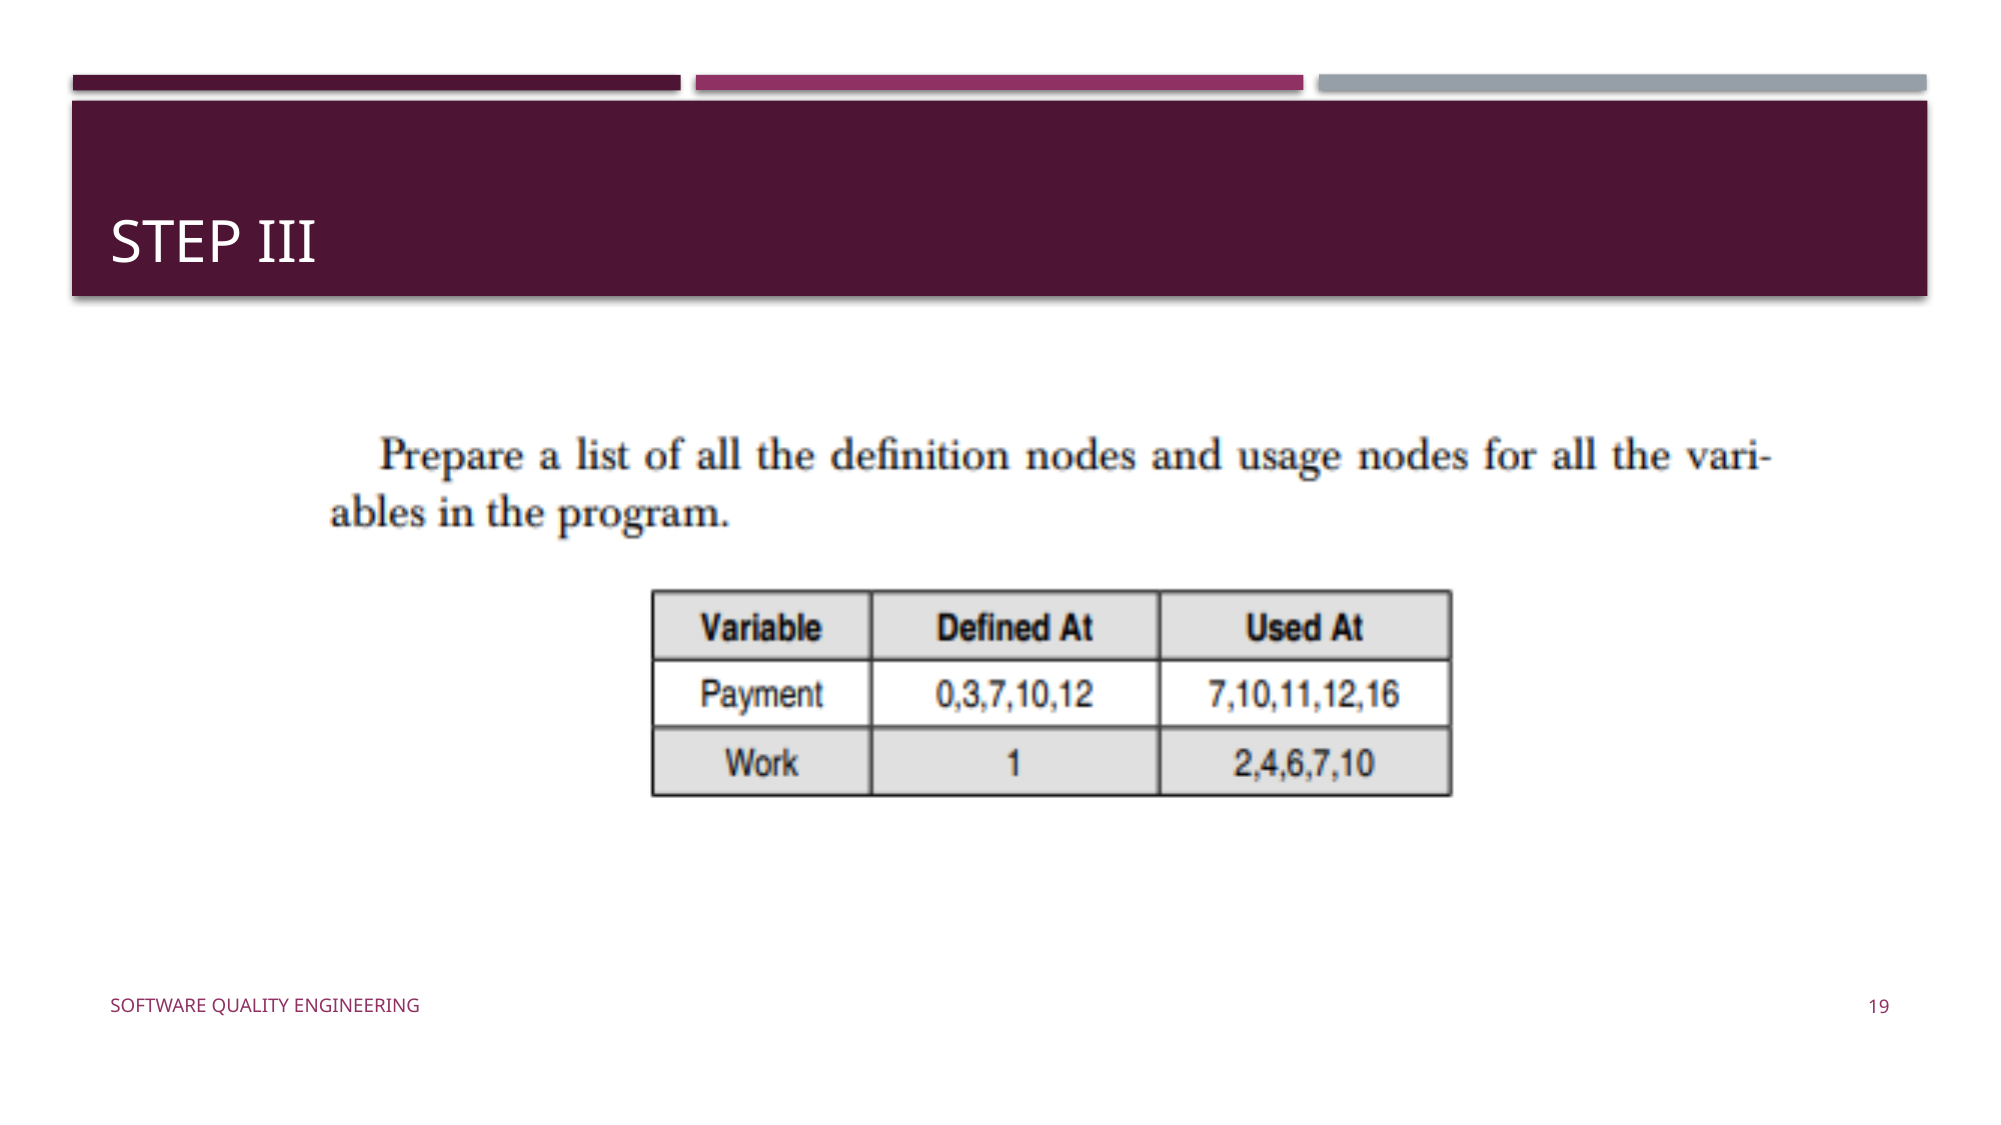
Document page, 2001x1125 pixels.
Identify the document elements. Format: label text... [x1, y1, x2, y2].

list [240, 386, 1814, 829]
footer Software Quality Engineering [95, 976, 1230, 1037]
slide_number 19 [1732, 977, 1905, 1037]
title Step iii [95, 115, 1905, 282]
